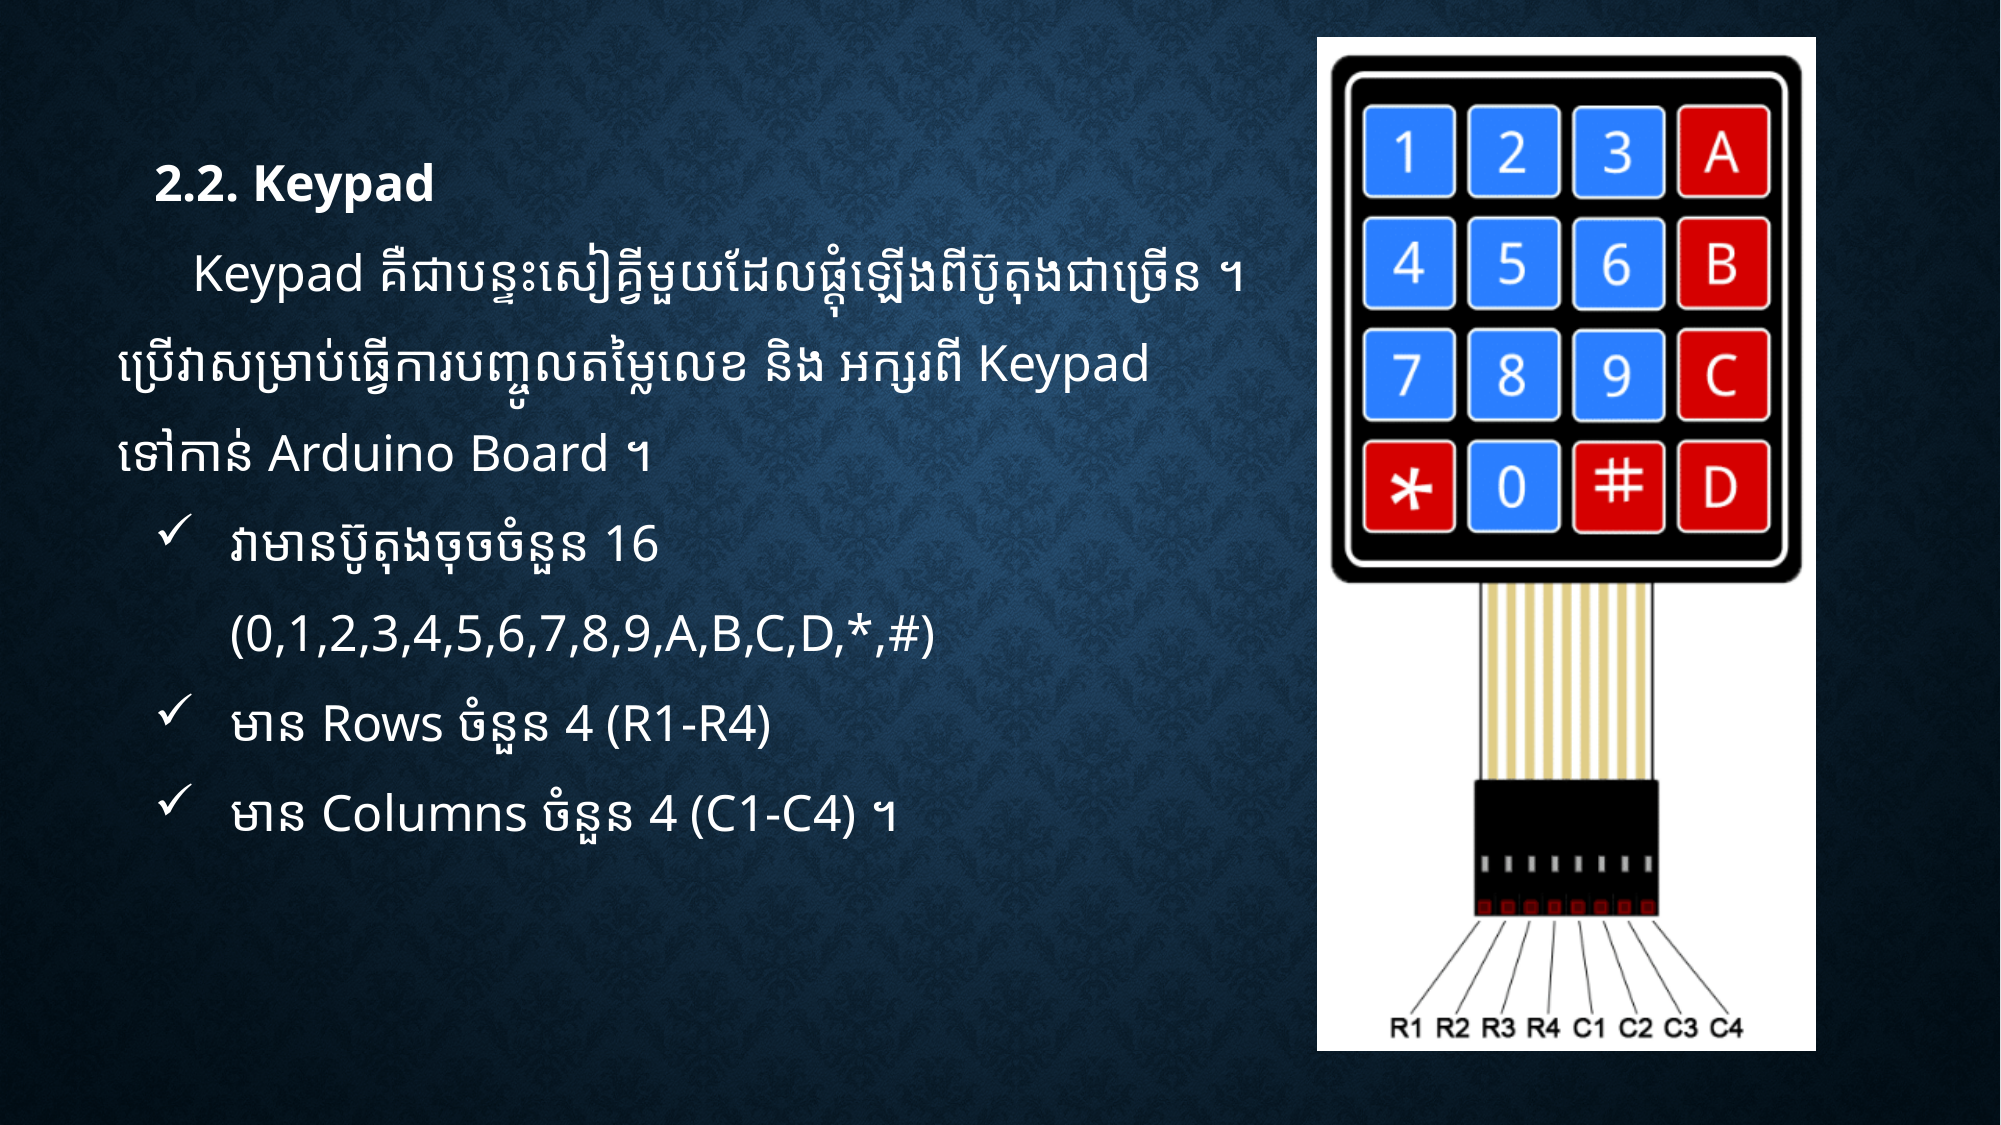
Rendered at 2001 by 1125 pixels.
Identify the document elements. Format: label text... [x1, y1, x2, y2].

text_box 2.2. Keypad Keypad គឺជាបន្ទះសៀគ្វីមួយដែលផ្ដុំឡើងពីប៊ូតុងជាច្រើន ។ ប្រើវាសម្រាប់ធ្វើការបញ្ចូលតម្លៃលេខ និង​ អក្សរពី Keypad ទៅកាន់ Arduino Board ។ វាមានប៊ូតុងចុចចំនួន 16 (0,1,2,3,4,5,6,7,8,9,A,B,C,D,*,#) មាន Rows ចំនួន 4 (R1-R4) មាន Columns ចំនួន 4 (C1-C4) ។ [102, 113, 1266, 939]
picture [1316, 37, 1817, 1052]
